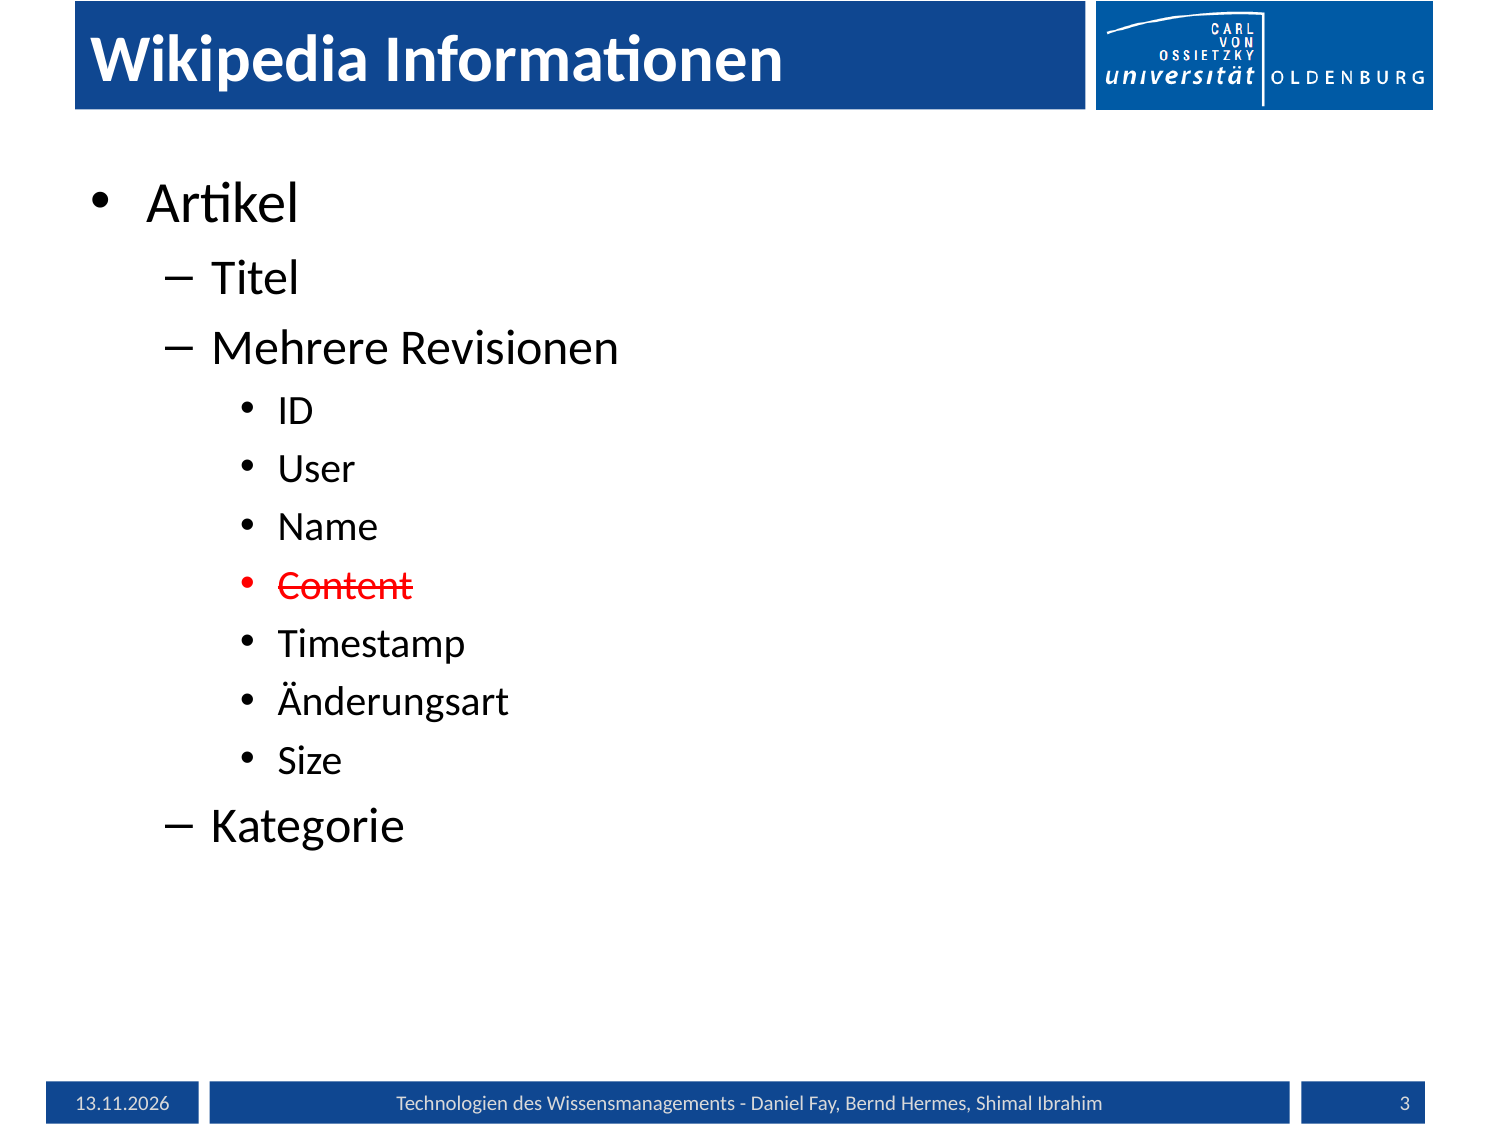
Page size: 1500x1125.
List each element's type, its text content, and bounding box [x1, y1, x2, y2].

title Wikipedia Informationen [75, 1, 1086, 110]
list Artikel Titel Mehrere Revisionen ID User Name Content Timestamp Änderungsart Size Kategorie [75, 156, 1425, 1038]
slide_number 3 [1301, 1081, 1425, 1124]
footer Technologien des Wissensmanagements - Daniel Fay, Bernd Hermes, Shimal Ibrahim [209, 1081, 1290, 1124]
picture [1096, 1, 1433, 110]
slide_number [46, 1081, 199, 1124]
